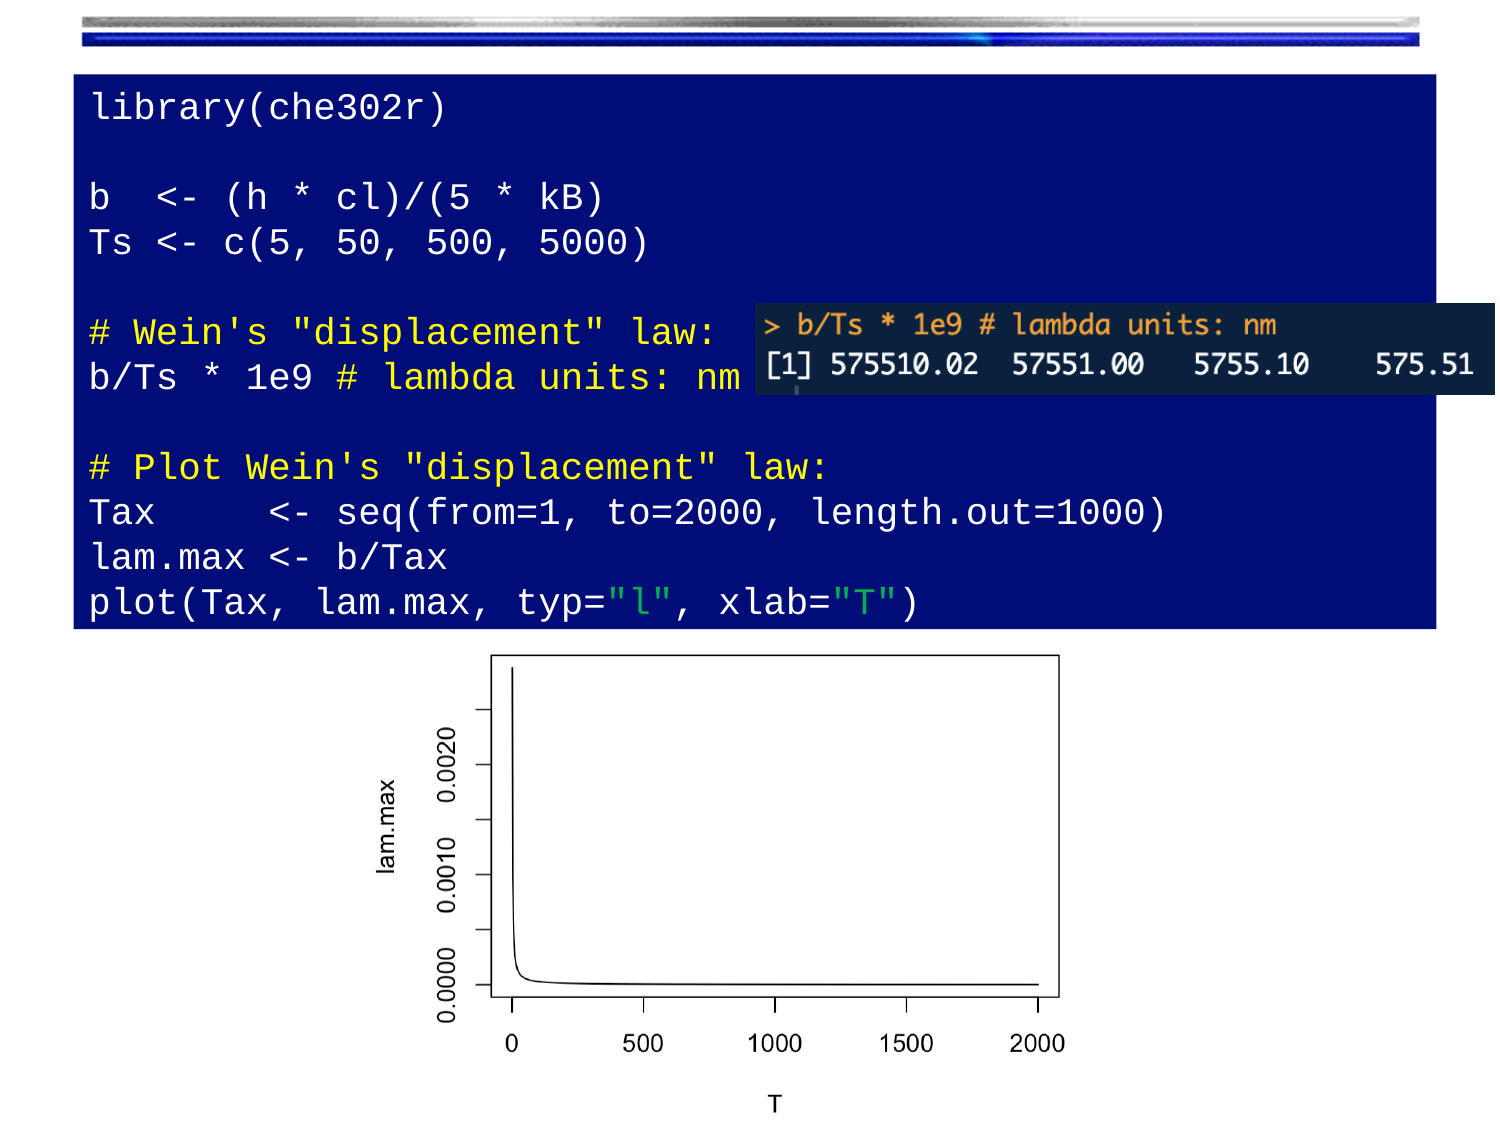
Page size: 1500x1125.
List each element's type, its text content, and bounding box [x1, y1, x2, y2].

picture [372, 644, 1072, 1124]
picture [79, 12, 1426, 52]
text_box library(che302r) b <- (h * cl)/(5 * kB) Ts <- c(5, 50, 500, 5000) # Wein's "displacement" law: b/Ts * 1e9 # lambda units: nm # Plot Wein's "displacement" law: Tax <- seq(from=1, to=2000, length.out=1000) lam.max <- b/Tax plot(Tax, lam.max, typ="l", xlab="T") [73, 74, 1437, 630]
picture [754, 302, 1495, 395]
